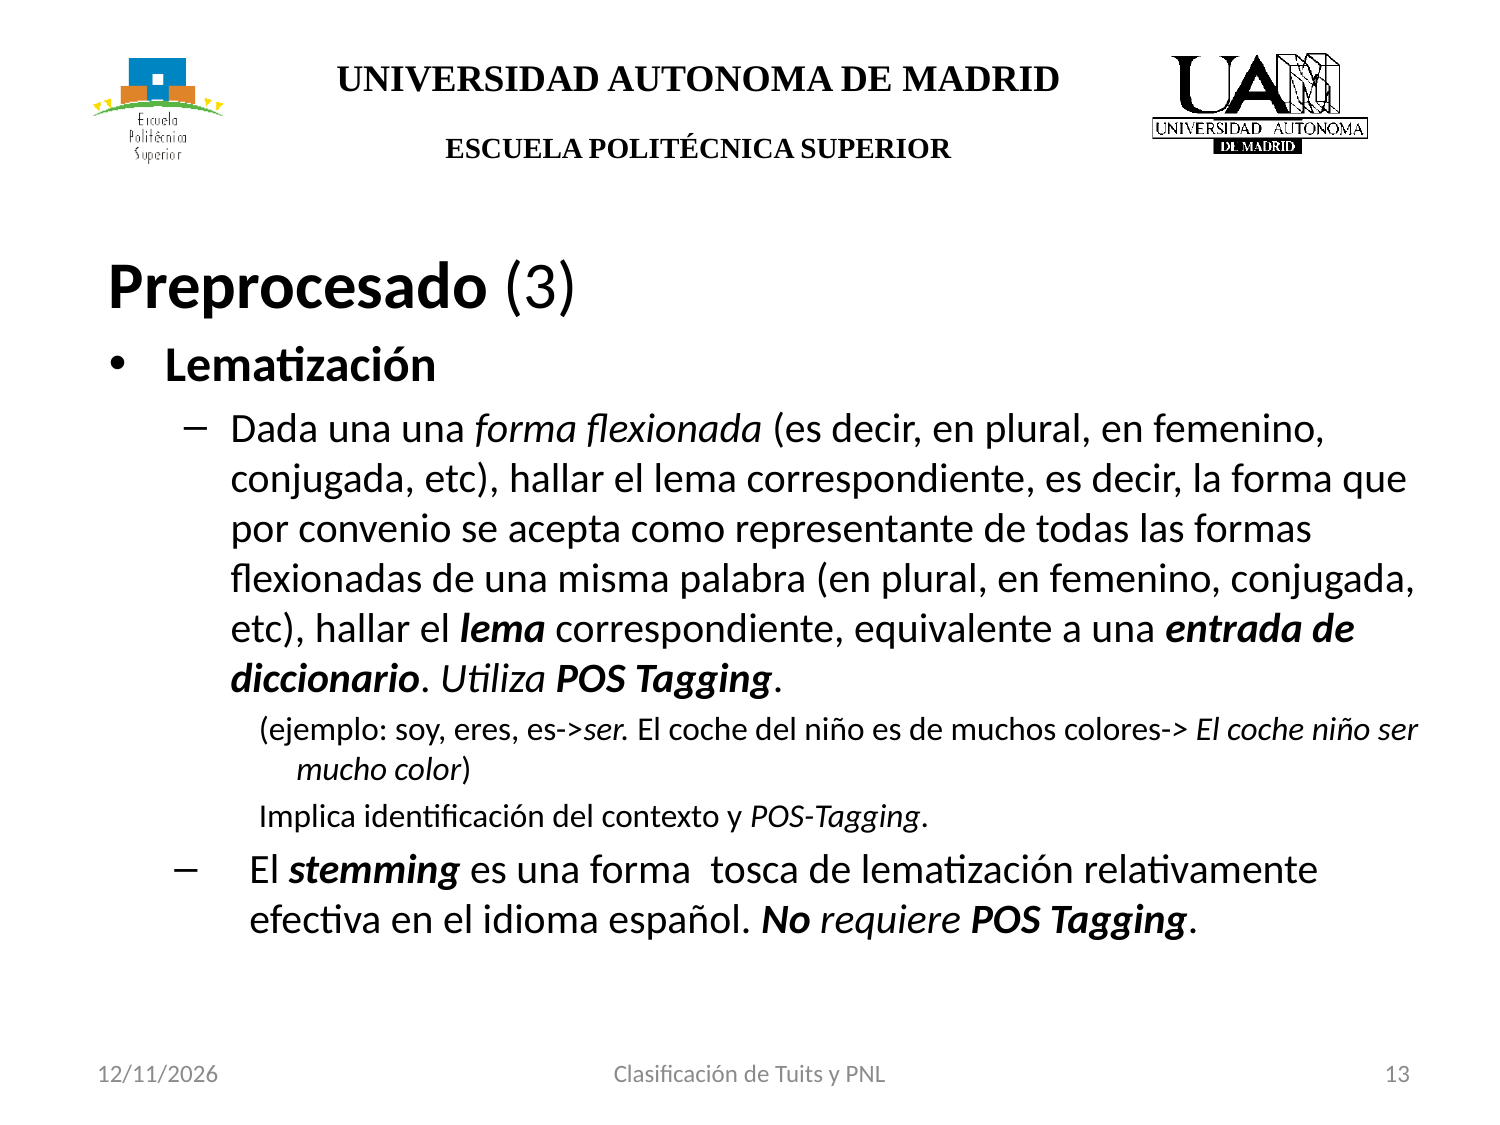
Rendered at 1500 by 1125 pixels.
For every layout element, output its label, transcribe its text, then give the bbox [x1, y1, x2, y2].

picture [1148, 46, 1372, 164]
footer Clasificación de Tuits y PNL [512, 1042, 988, 1103]
list Preprocesado (3) Lematización Dada una una forma flexionada (es decir, en plural, en femenino, conjugada, etc), hallar el lema correspondiente, es decir, la forma que por convenio se acepta como representante de todas las formas flexionadas de una misma palabra (en plural, en femenino, conjugada, etc), hallar el lema correspondiente, equivalente a una entrada de diccionario. Utiliza POS Tagging. (ejemplo: soy, eres, es->ser. El coche del niño es de muchos colores-> El coche niño ser mucho color) Implica identificación del contexto y POS-Tagging. El stemming es una forma tosca de lematización relativamente efectiva en el idioma español. No requiere POS Tagging. [93, 234, 1444, 978]
picture [93, 58, 223, 164]
slide_number 13 [1074, 1042, 1425, 1103]
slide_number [82, 1042, 432, 1103]
picture [153, 75, 163, 84]
